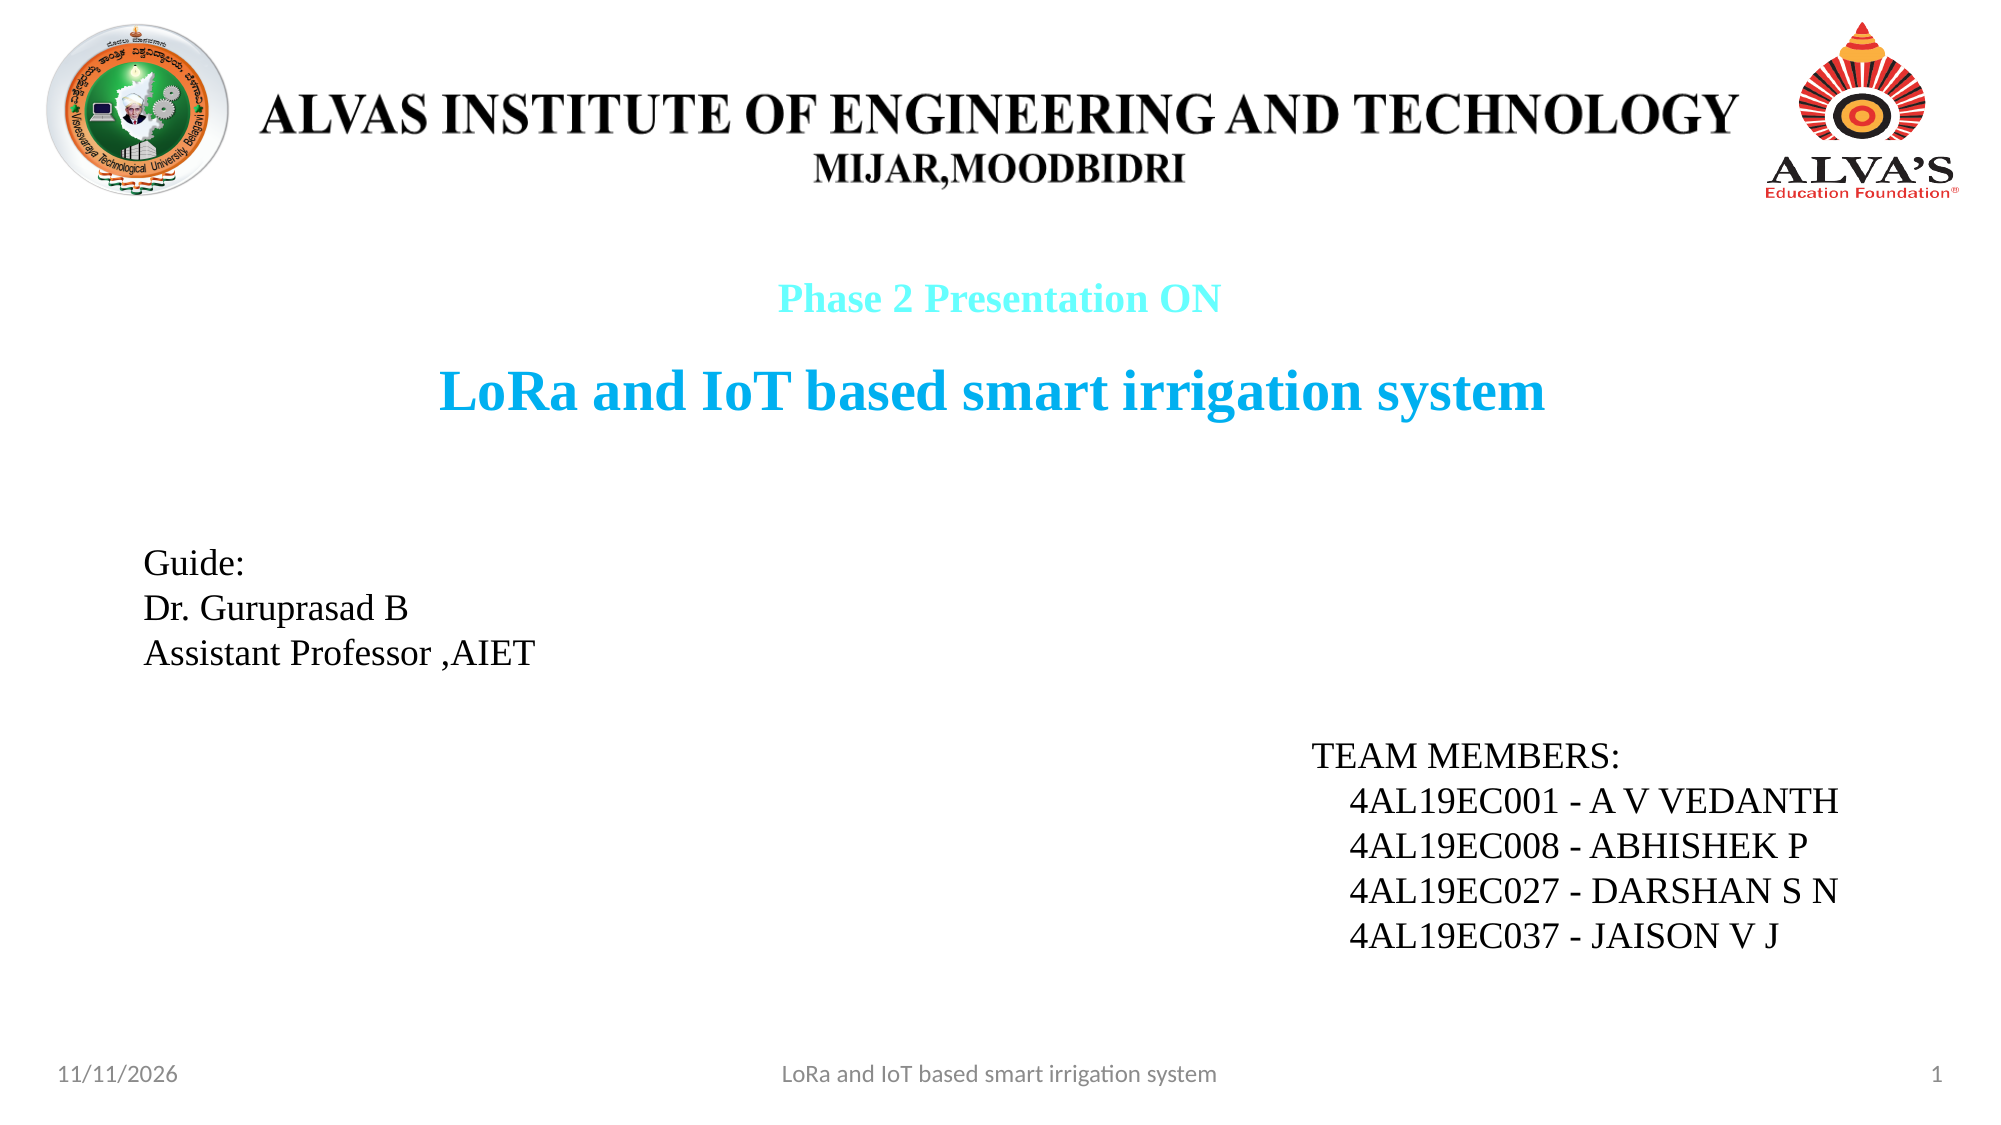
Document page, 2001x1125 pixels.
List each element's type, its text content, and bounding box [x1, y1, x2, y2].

text_box LoRa and IoT based smart irrigation system [324, 345, 1675, 473]
slide_number 1 [1508, 1042, 1959, 1103]
picture [41, 22, 1959, 262]
text_box TEAM MEMBERS: 4AL19EC001 - A V VEDANTH 4AL19EC008 - ABHISHEK P 4AL19EC027 - DARSHAN S N 4AL19EC037 - JAISON V J [1268, 715, 1945, 971]
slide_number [41, 1042, 492, 1103]
text_box Guide: Dr. Guruprasad B Assistant Professor ,AIET [128, 522, 555, 688]
footer LoRa and IoT based smart irrigation system [662, 1042, 1338, 1103]
text_box Phase 2 Presentation ON [752, 263, 1248, 328]
